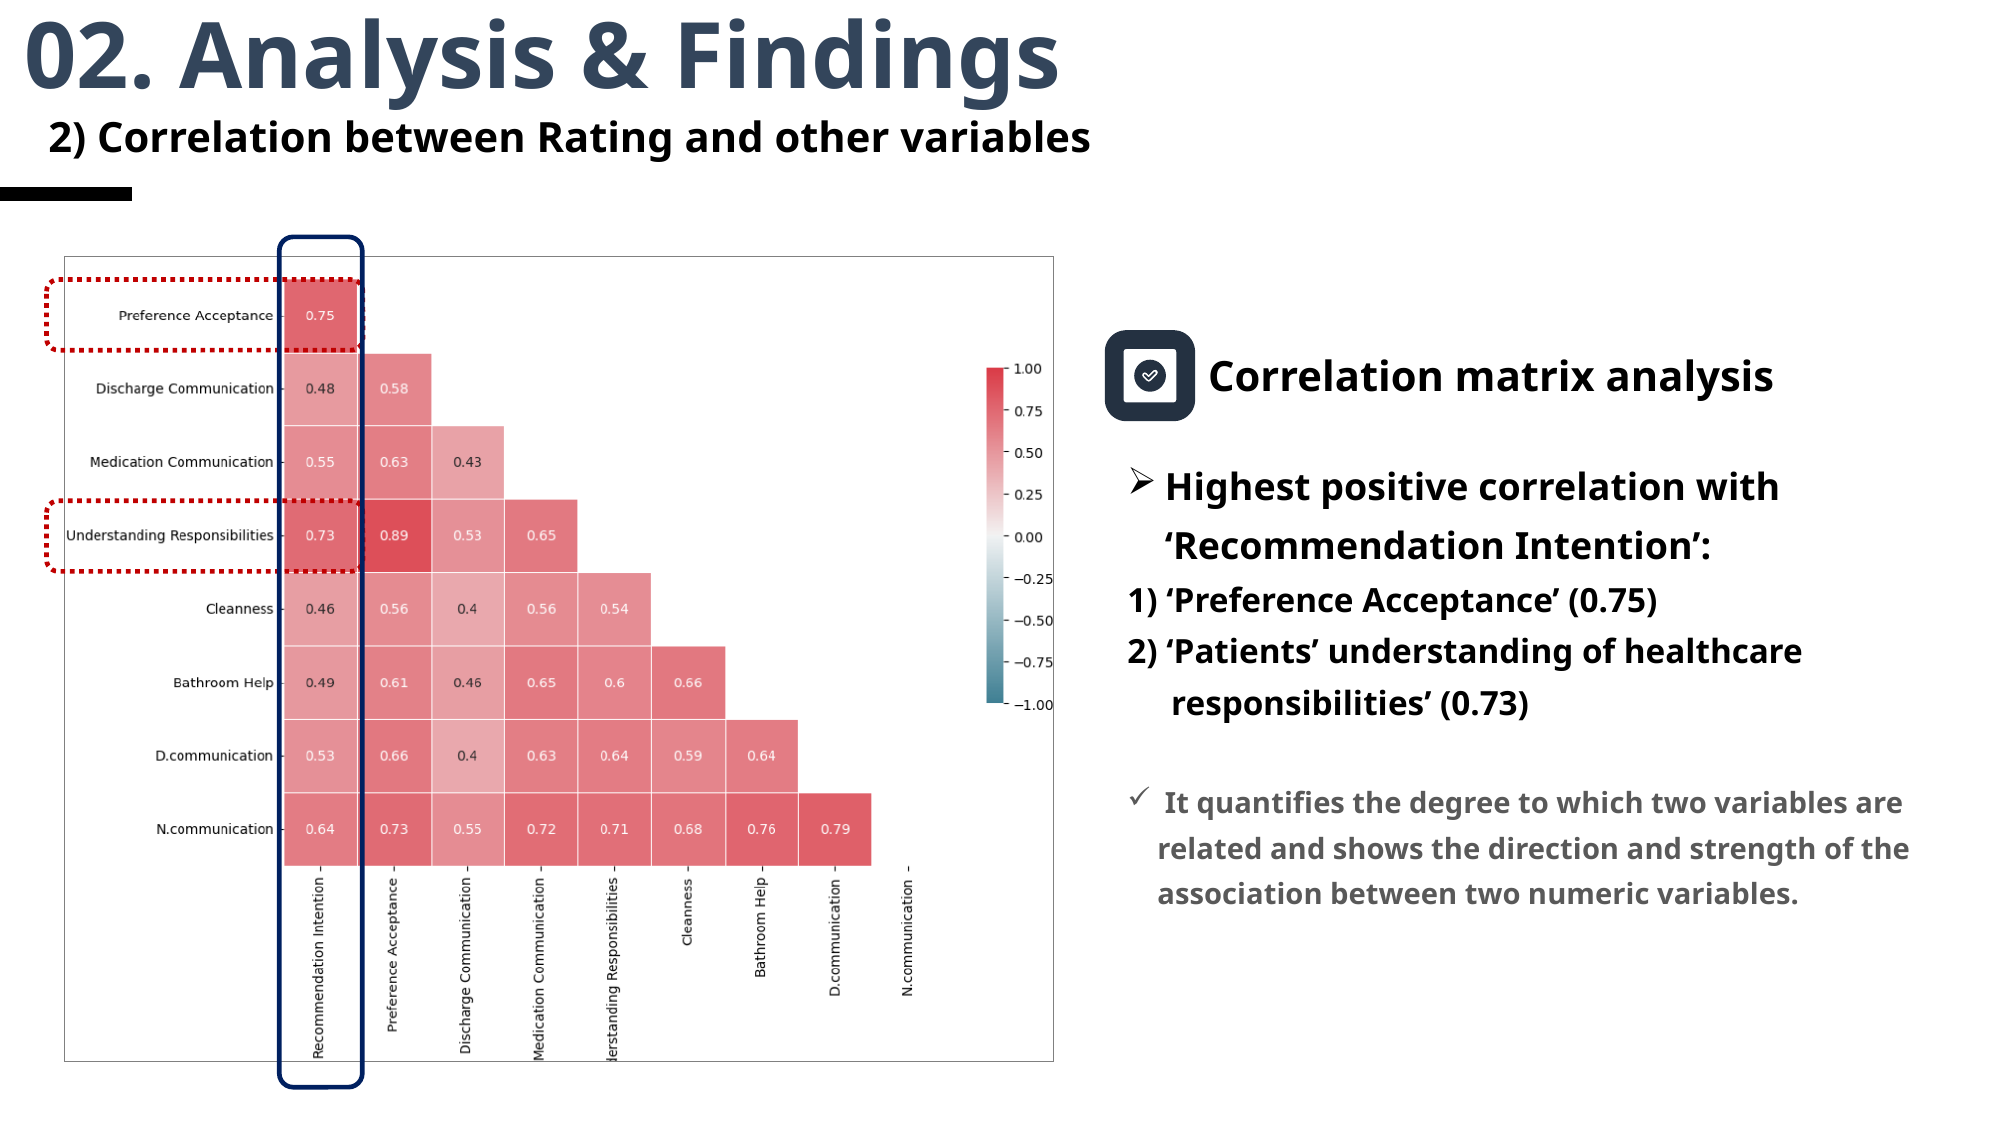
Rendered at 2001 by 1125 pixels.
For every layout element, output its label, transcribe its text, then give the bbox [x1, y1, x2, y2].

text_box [1114, 339, 1186, 412]
text_box Correlation matrix analysis [1193, 342, 1852, 422]
text_box 2) Correlation between Rating and other variables [33, 97, 1917, 183]
text_box [278, 1062, 364, 1089]
text_box 02. Analysis & Findings [9, 0, 1663, 173]
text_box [46, 256, 1054, 1062]
text_box [278, 235, 364, 256]
text_box Highest positive correlation with ‘Recommendation Intention’: 1) ‘Preference Acceptance’ (0.75) 2) ‘Patients’ understanding of healthcare responsibilities’ (0.73) It quantifies the degree to which two variables are related and shows the direction and strength of the association between two numeric variables. [1112, 434, 2000, 997]
